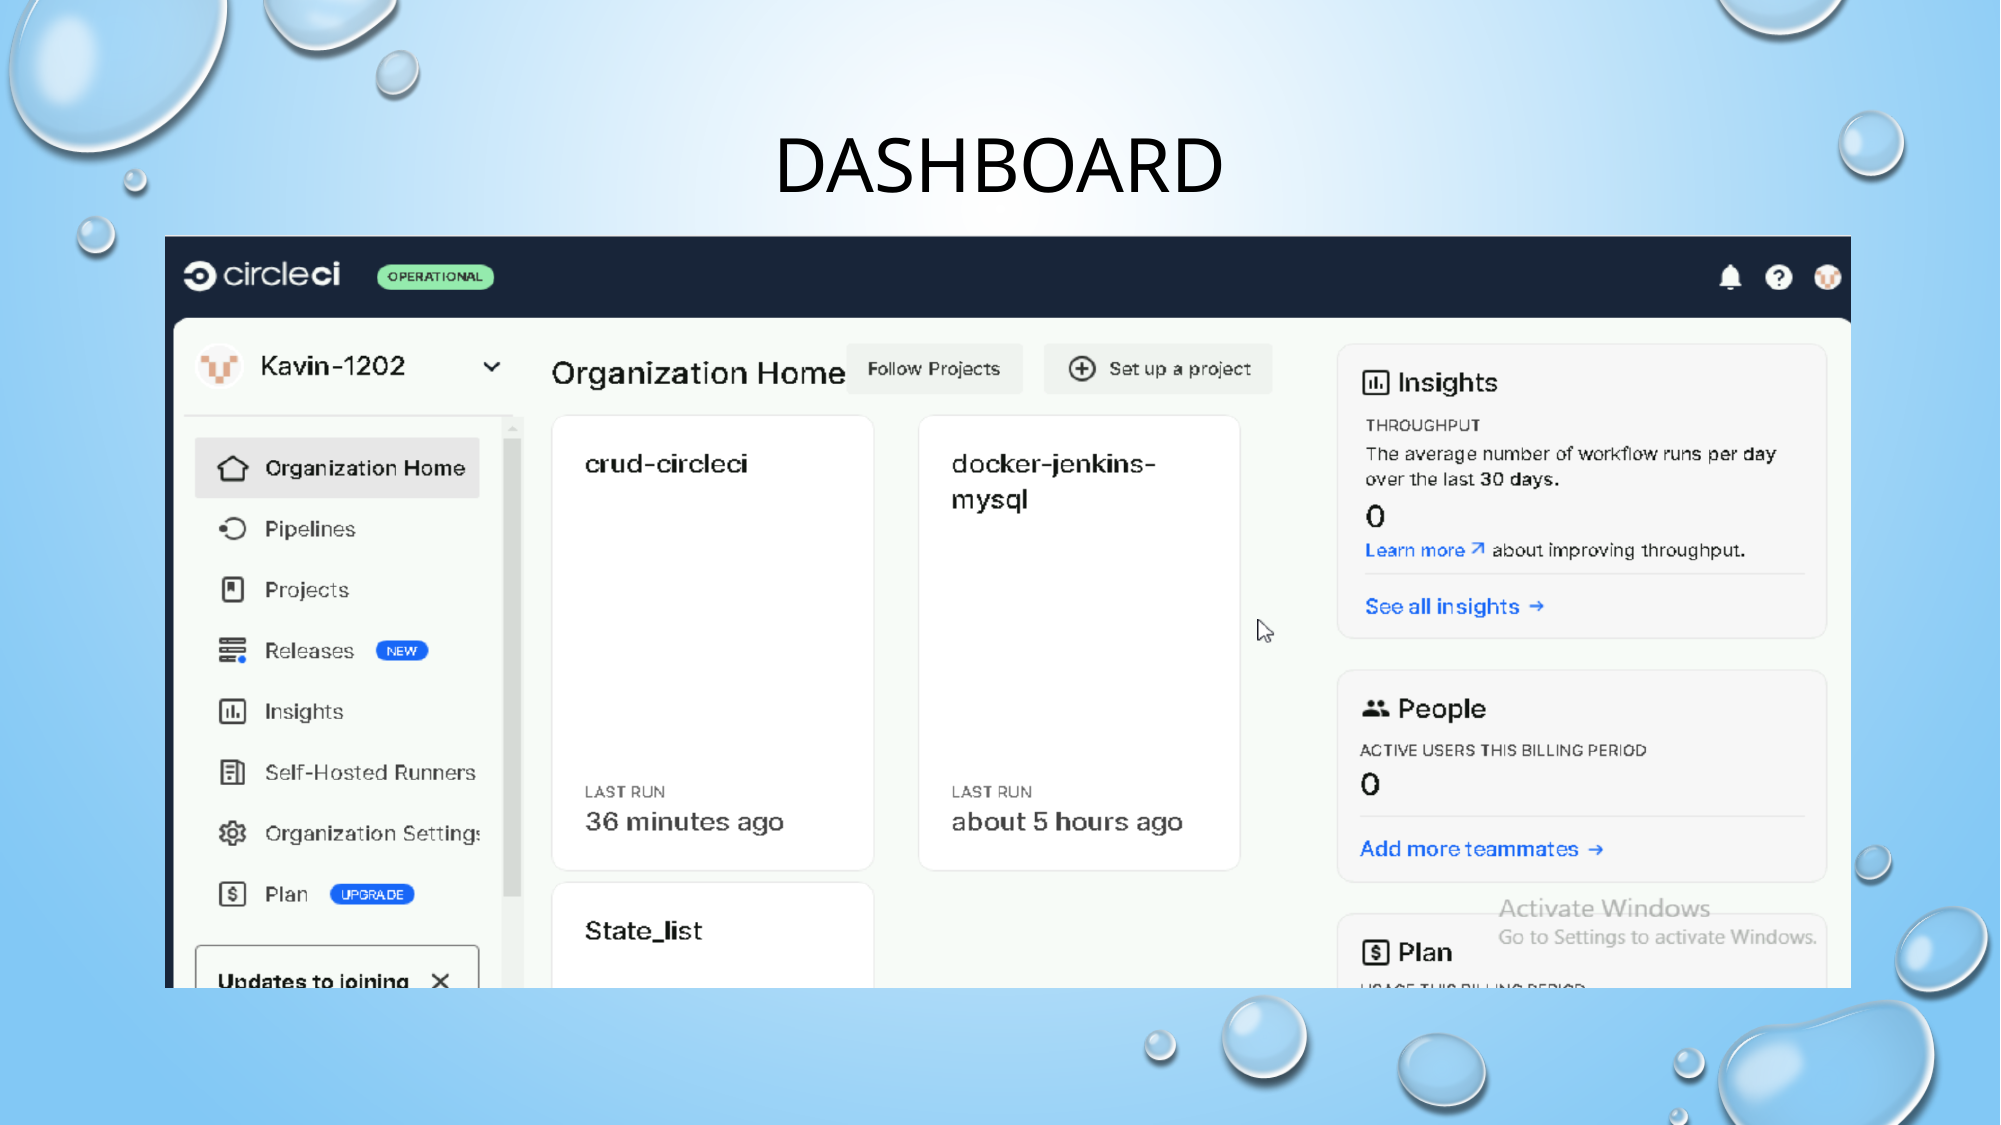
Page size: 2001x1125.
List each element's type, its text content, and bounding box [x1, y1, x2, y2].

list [165, 235, 1851, 989]
picture [0, 0, 2000, 1125]
title DASHBOARD [149, 101, 1851, 236]
